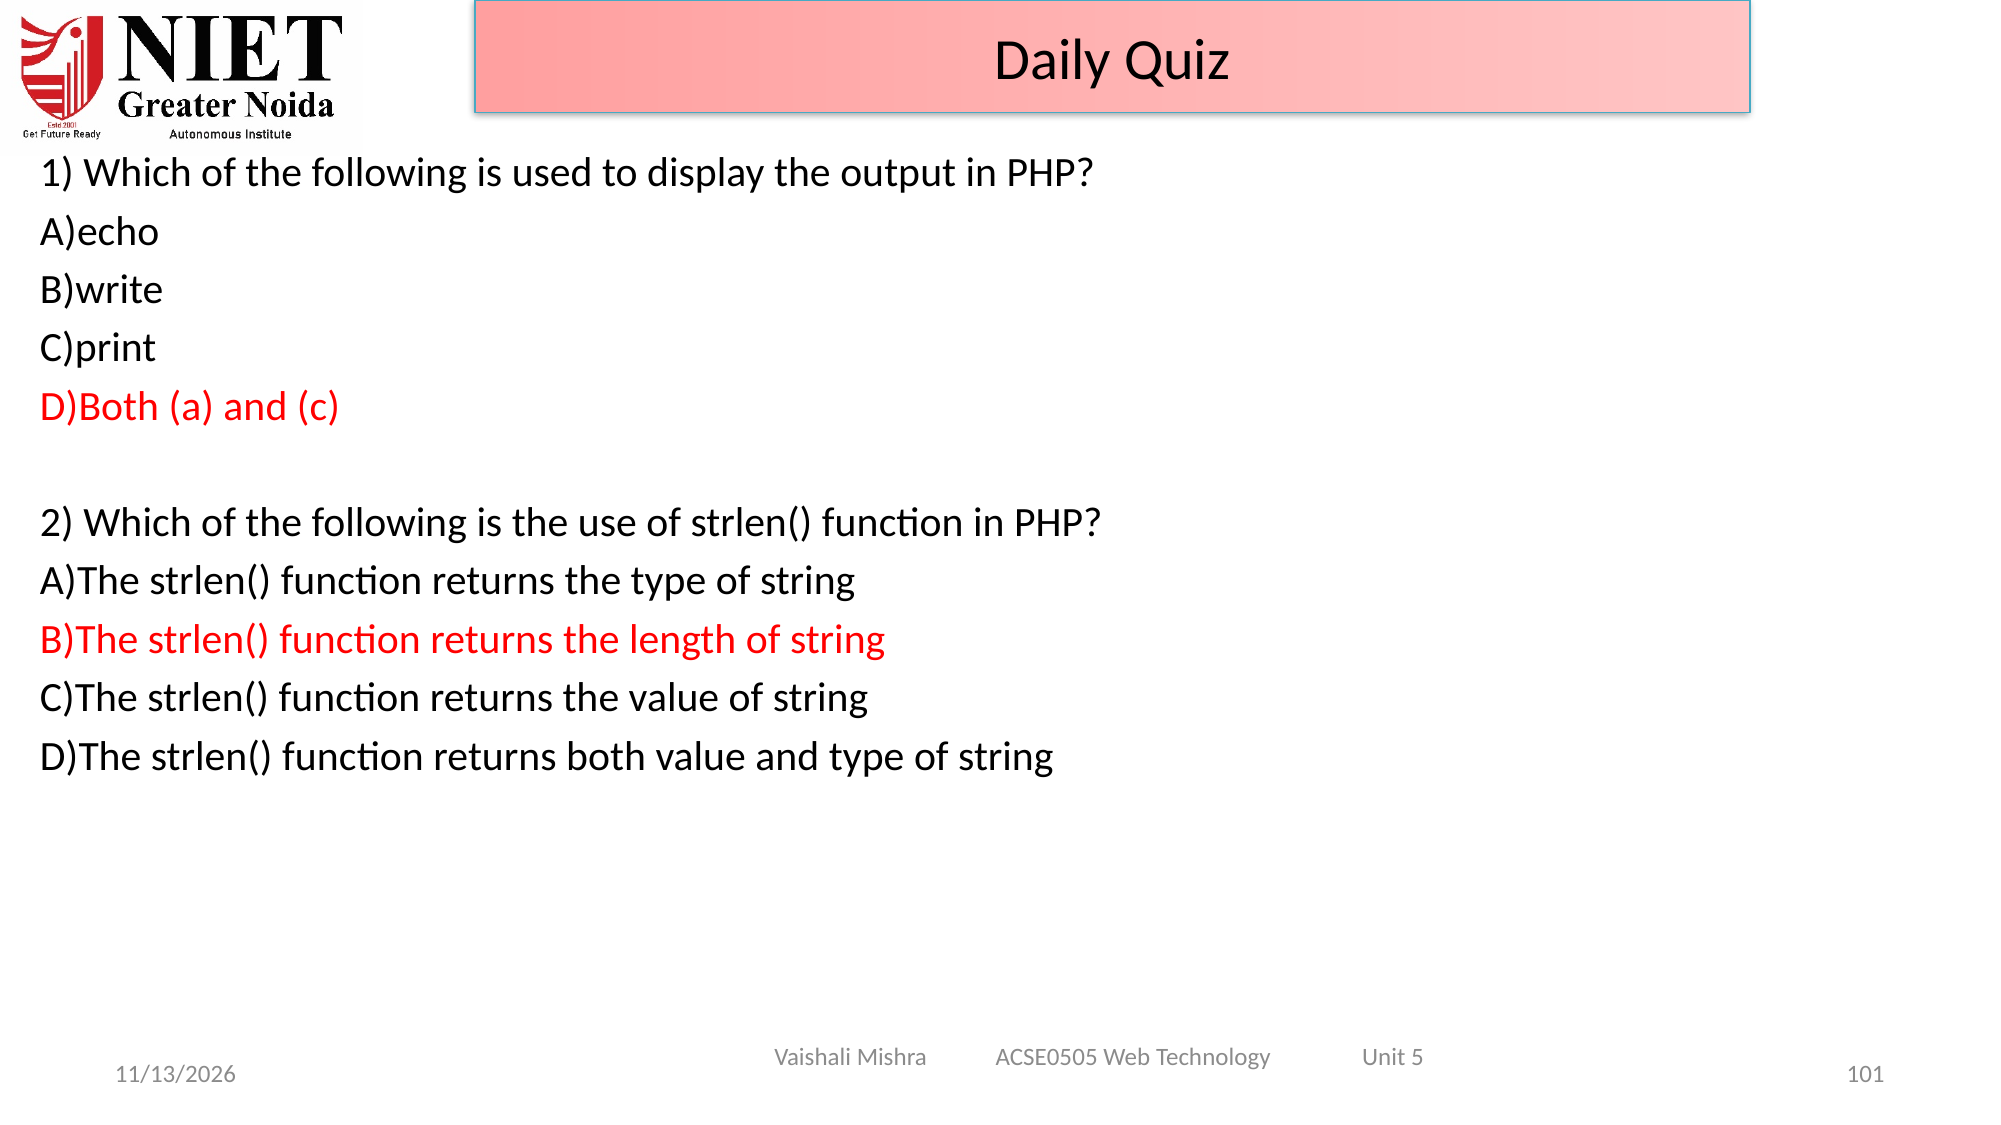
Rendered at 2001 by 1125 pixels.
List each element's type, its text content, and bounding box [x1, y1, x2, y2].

slide_number 07-Jan-25 [99, 1042, 567, 1103]
footer Vaishali Mishra ACSE0505 Web Technology Unit 5 [712, 1025, 1488, 1085]
slide_number 101 [1433, 1042, 1900, 1103]
text_box Daily Quiz [474, 0, 1751, 113]
text_box 1) Which of the following is used to display the output in PHP? A)echo B)write C)print D)Both (a) and (c) 2) Which of the following is the use of strlen() function in PHP? A)The strlen() function returns the type of string B)The strlen() function returns the length of string C)The strlen() function returns the value of string D)The strlen() function returns both value and type of string [24, 137, 1825, 1013]
picture [0, 0, 363, 156]
